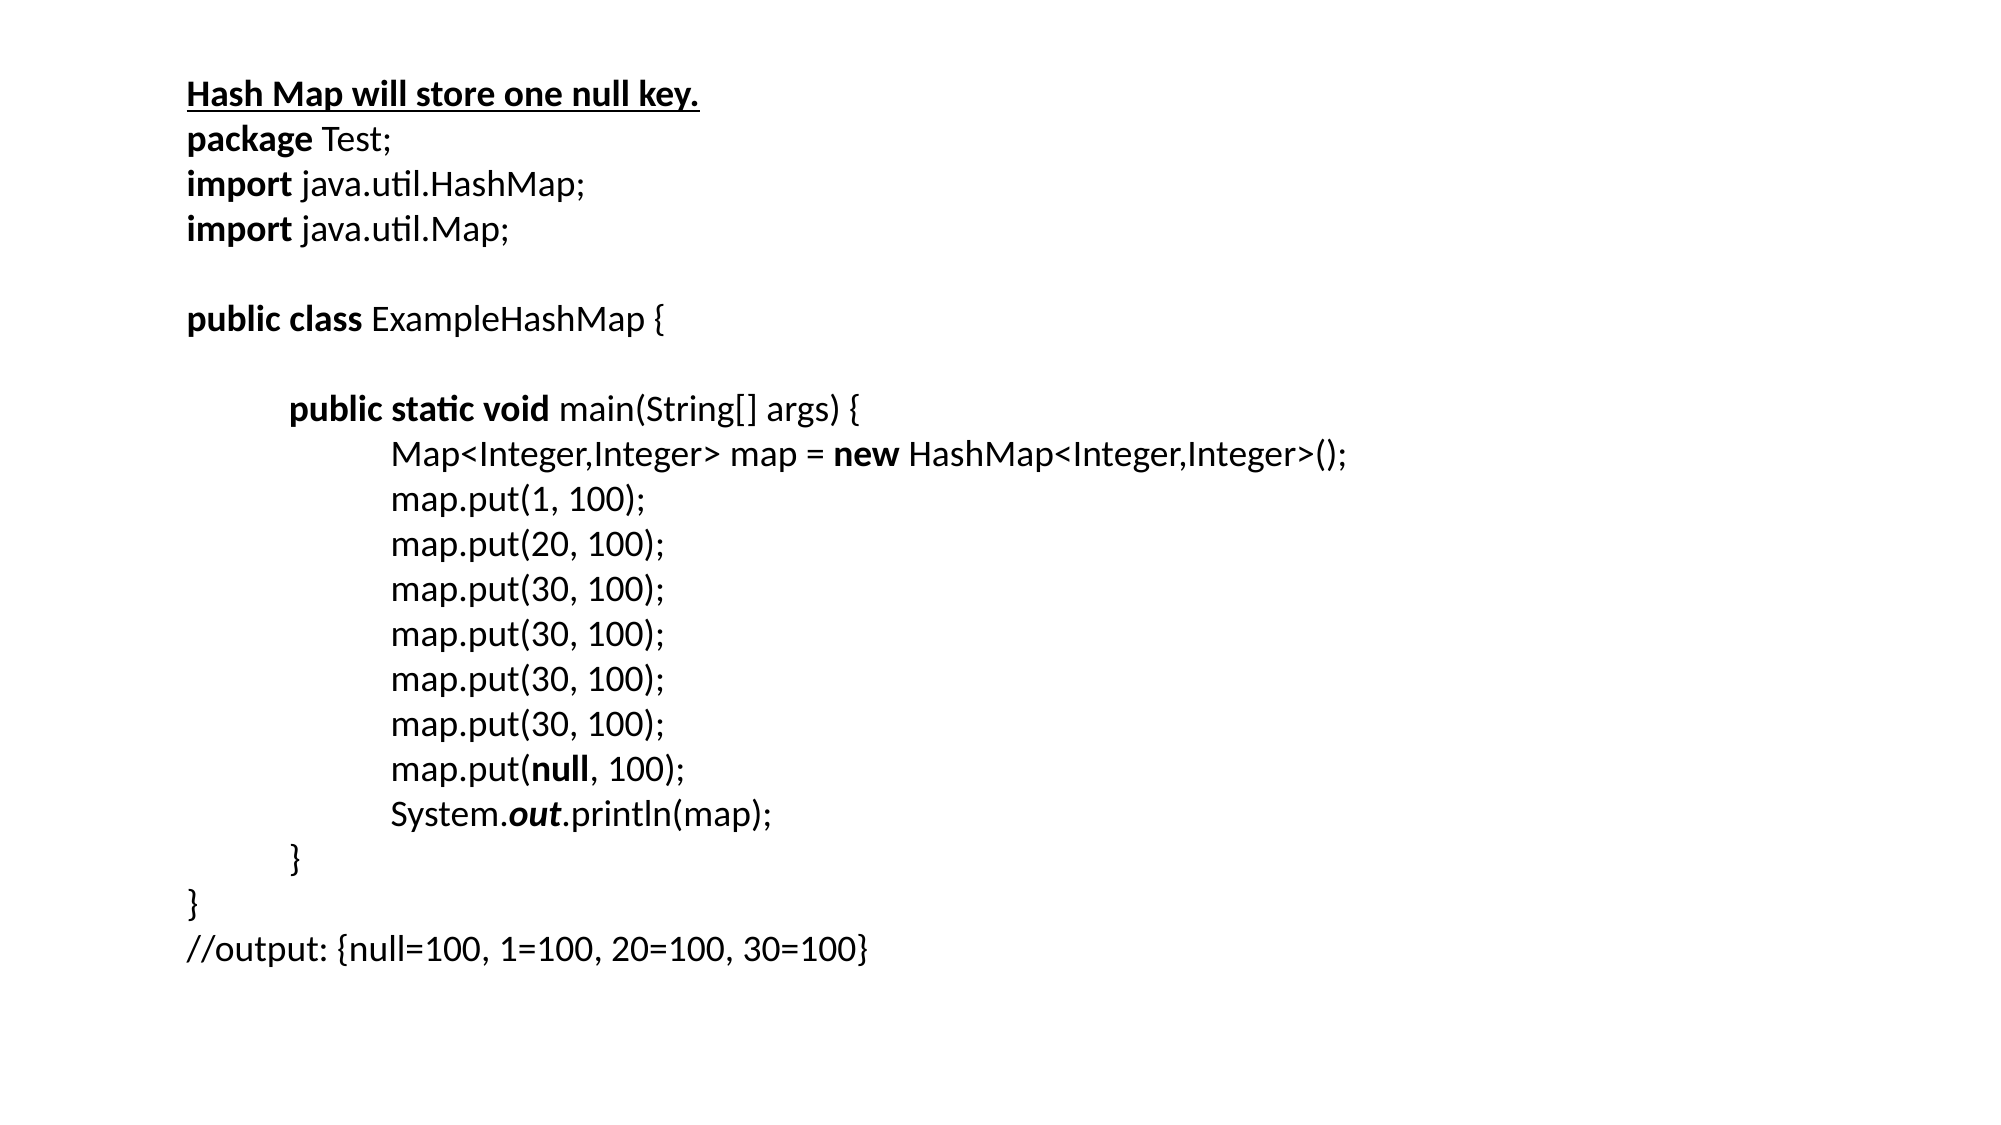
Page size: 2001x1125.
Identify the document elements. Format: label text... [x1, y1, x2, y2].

text_box Hash Map will store one null key. package Test; import java.util.HashMap; import java.util.Map; public class ExampleHashMap { public static void main(String[] args) { Map<Integer,Integer> map = new HashMap<Integer,Integer>(); map.put(1, 100); map.put(20, 100); map.put(30, 100); map.put(30, 100); map.put(30, 100); map.put(30, 100); map.put(null, 100); System.out.println(map); } } //output: {null=100, 1=100, 20=100, 30=100} [171, 61, 1363, 1022]
